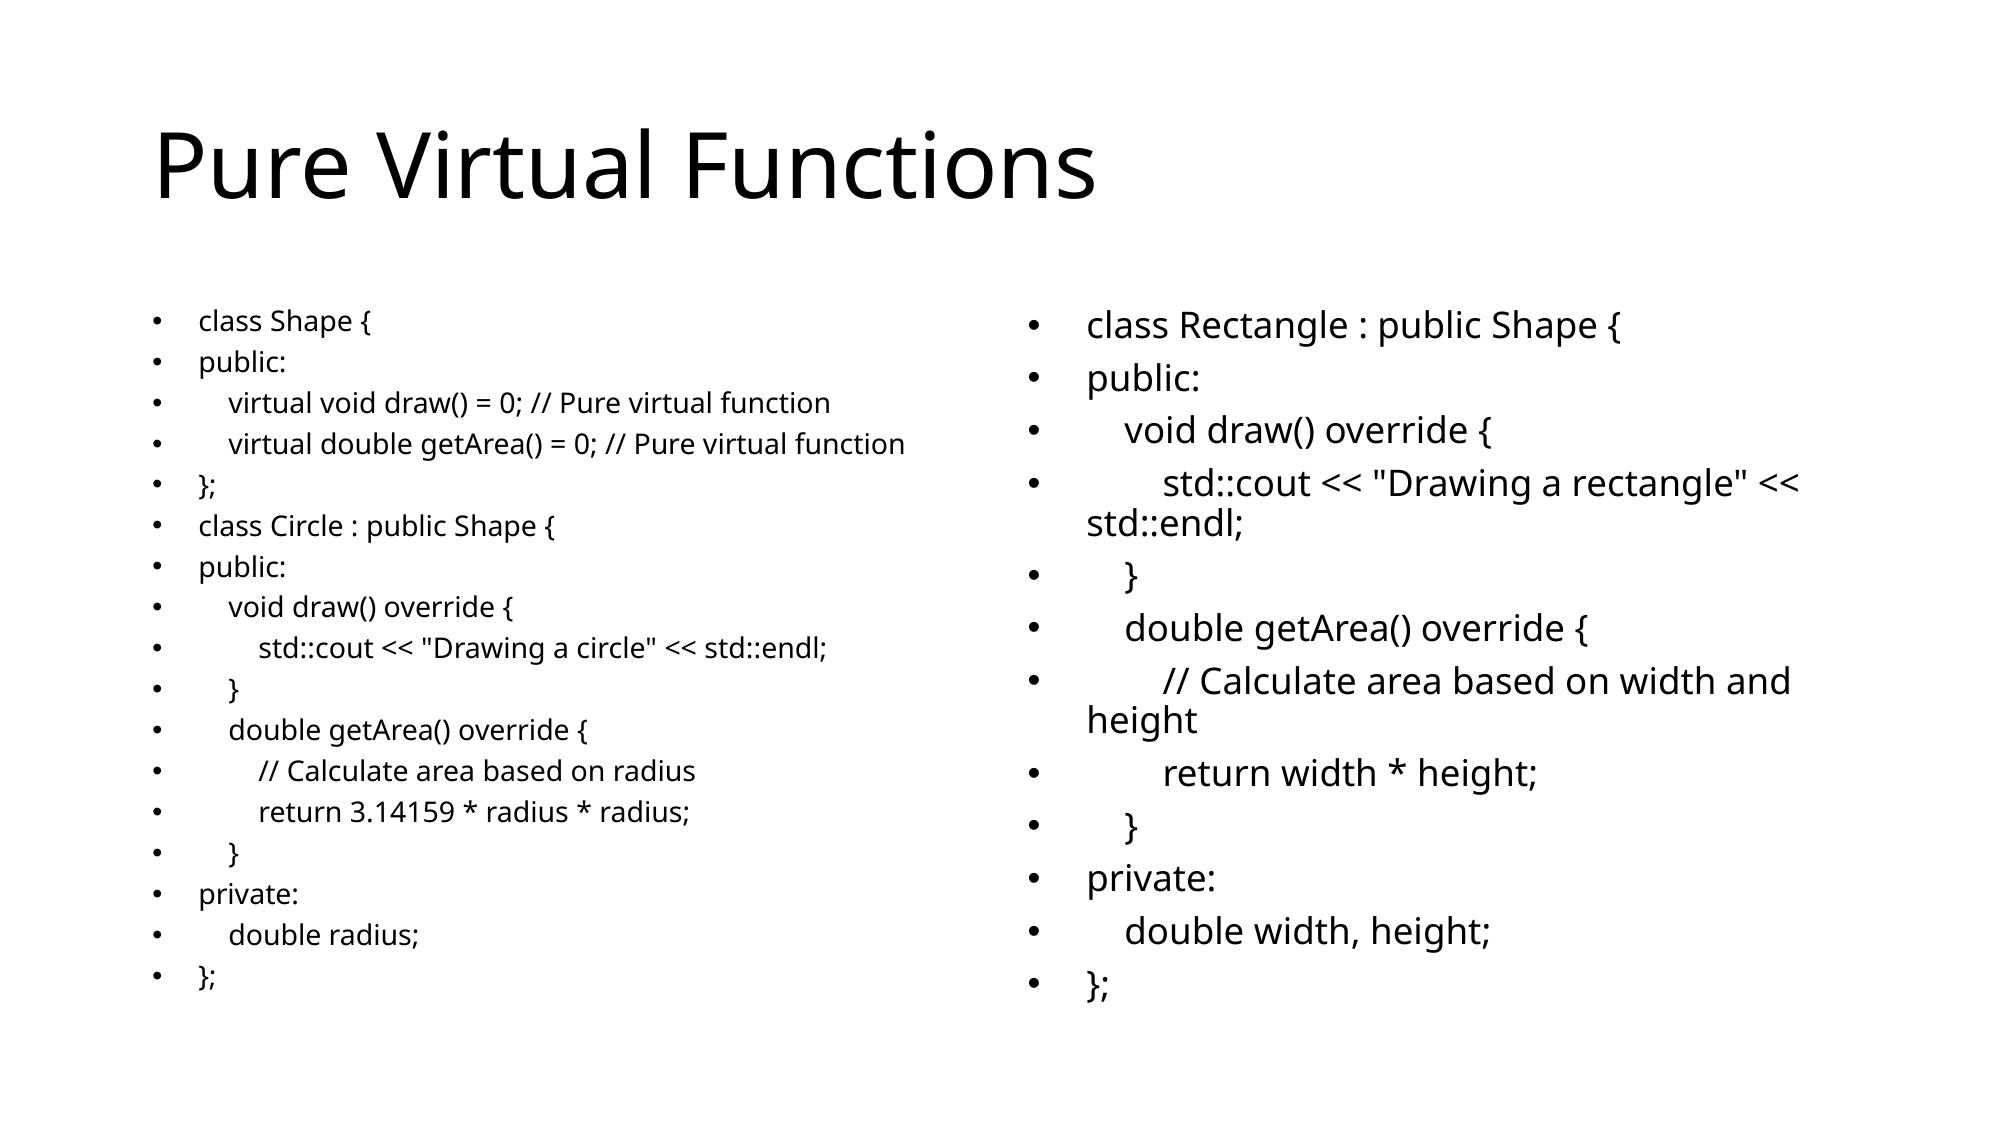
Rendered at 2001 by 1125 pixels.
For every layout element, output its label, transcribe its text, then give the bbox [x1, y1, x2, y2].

title Pure Virtual Functions [137, 59, 1863, 278]
list class Rectangle : public Shape { public: void draw() override { std::cout << "Drawing a rectangle" << std::endl; } double getArea() override { // Calculate area based on width and height return width * height; } private: double width, height; }; [1012, 299, 1863, 1014]
list class Shape { public: virtual void draw() = 0; // Pure virtual function virtual double getArea() = 0; // Pure virtual function }; class Circle : public Shape { public: void draw() override { std::cout << "Drawing a circle" << std::endl; } double getArea() override { // Calculate area based on radius return 3.14159 * radius * radius; } private: double radius; }; [137, 299, 988, 1014]
